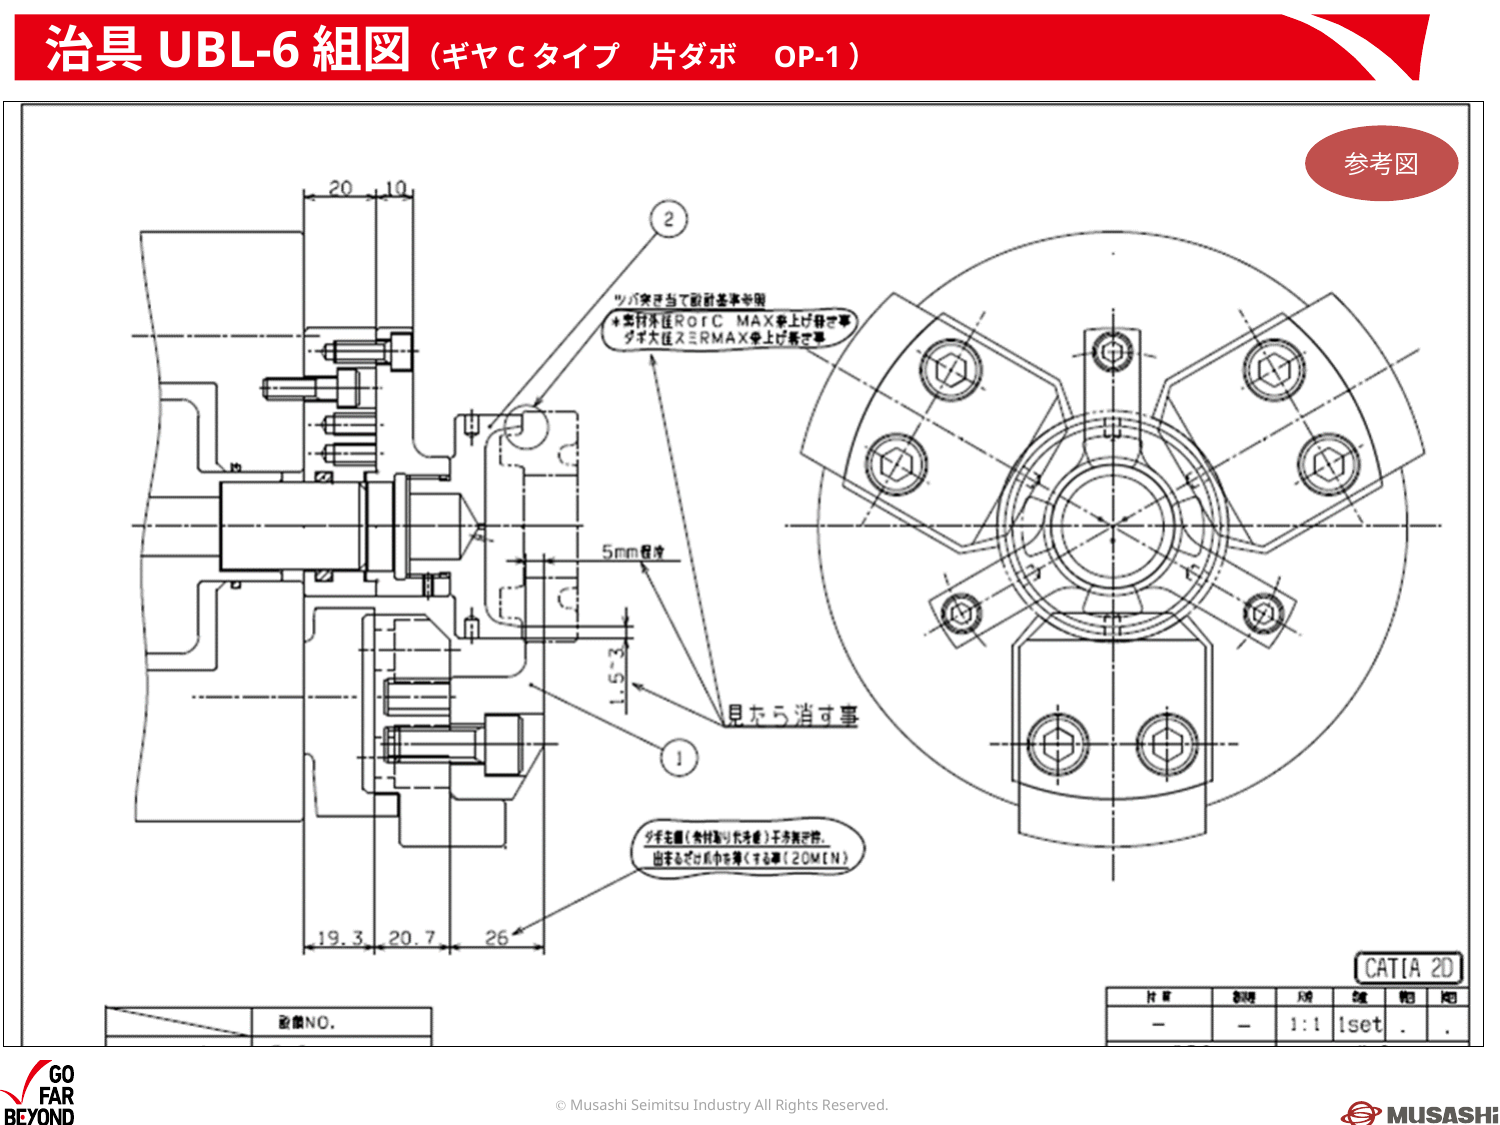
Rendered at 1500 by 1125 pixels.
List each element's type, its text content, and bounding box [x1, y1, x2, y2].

text_box 治具UBL-6組図（ギヤCタイプ 片ダボ OP-1） [29, 7, 1300, 95]
picture [3, 101, 1484, 1048]
